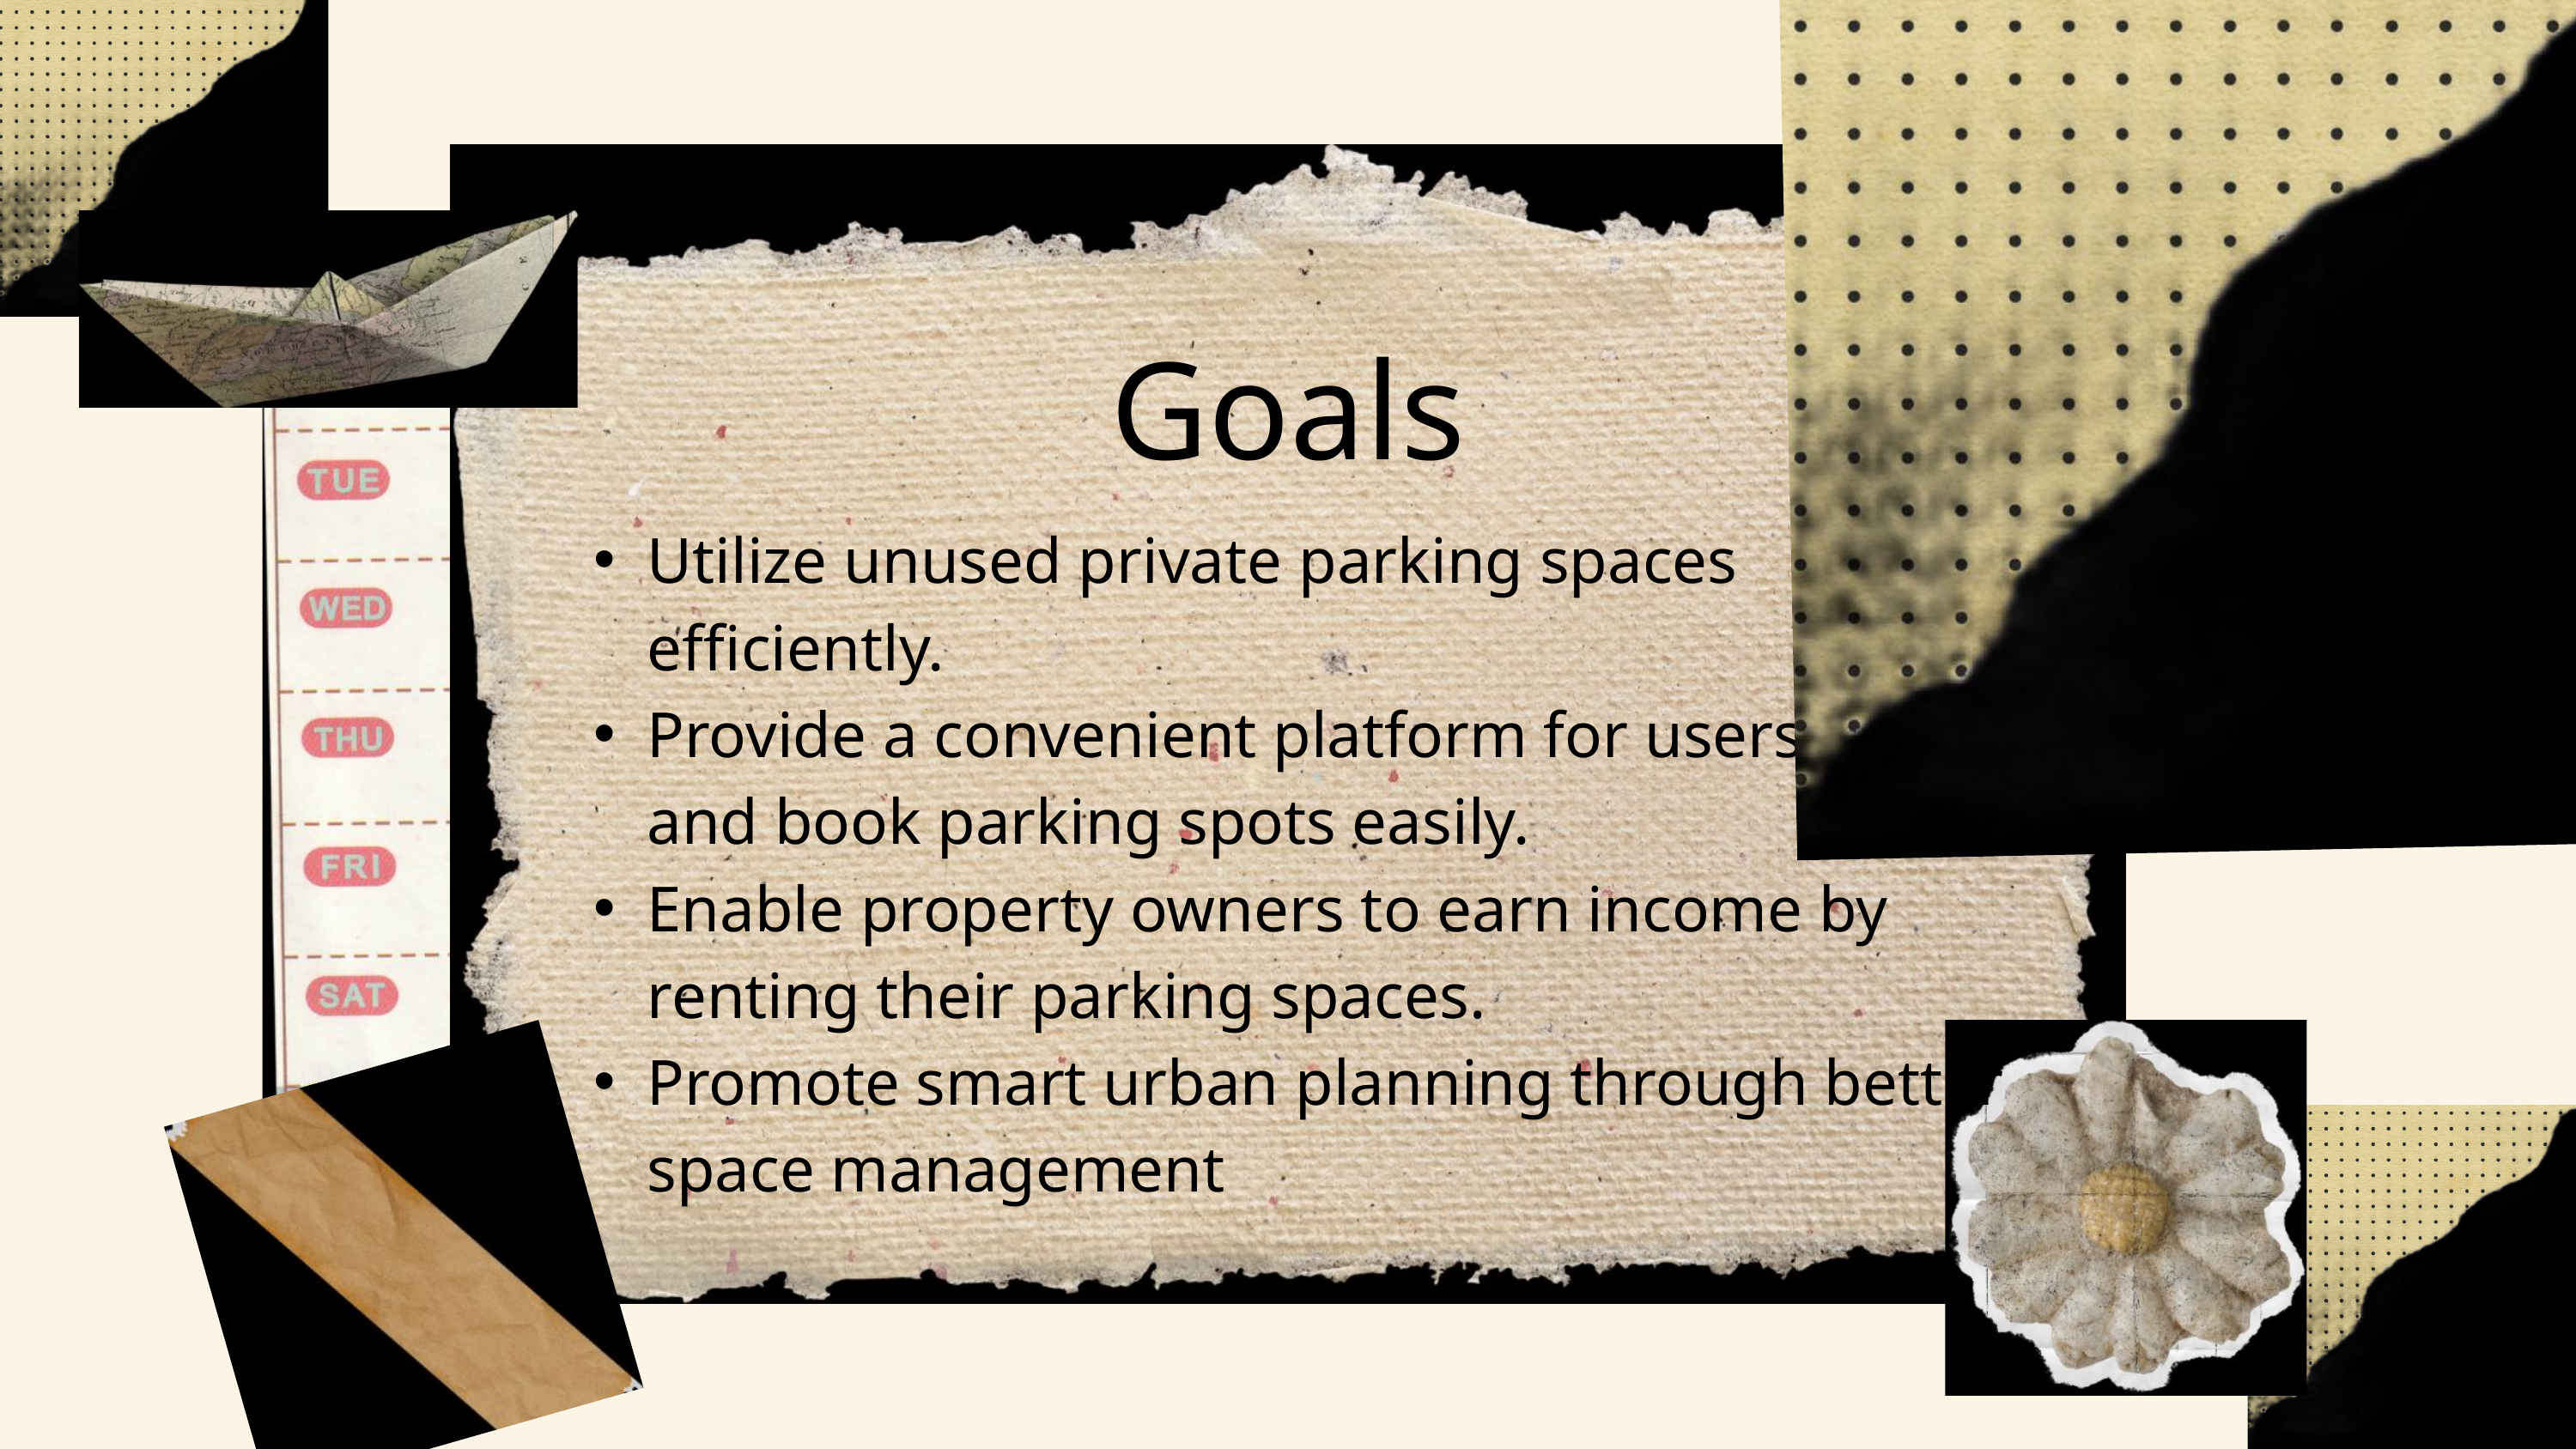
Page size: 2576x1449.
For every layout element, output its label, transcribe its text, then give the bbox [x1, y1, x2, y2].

text_box [0, 0, 329, 317]
text_box Goals [1026, 297, 1550, 487]
text_box [1945, 1020, 2307, 1396]
text_box [79, 210, 578, 408]
text_box [450, 144, 1789, 1045]
text_box [164, 1020, 644, 1449]
text_box [1779, 0, 2576, 861]
text_box Utilize unused private parking spaces efficiently. Provide a convenient platform for users to find and book parking spots easily. Enable property owners to earn income by renting their parking spaces. Promote smart urban planning through better space management [541, 508, 2035, 1292]
text_box [2247, 1105, 2576, 1449]
text_box [2035, 854, 2126, 1020]
text_box [617, 1292, 1945, 1304]
text_box [262, 408, 450, 1098]
